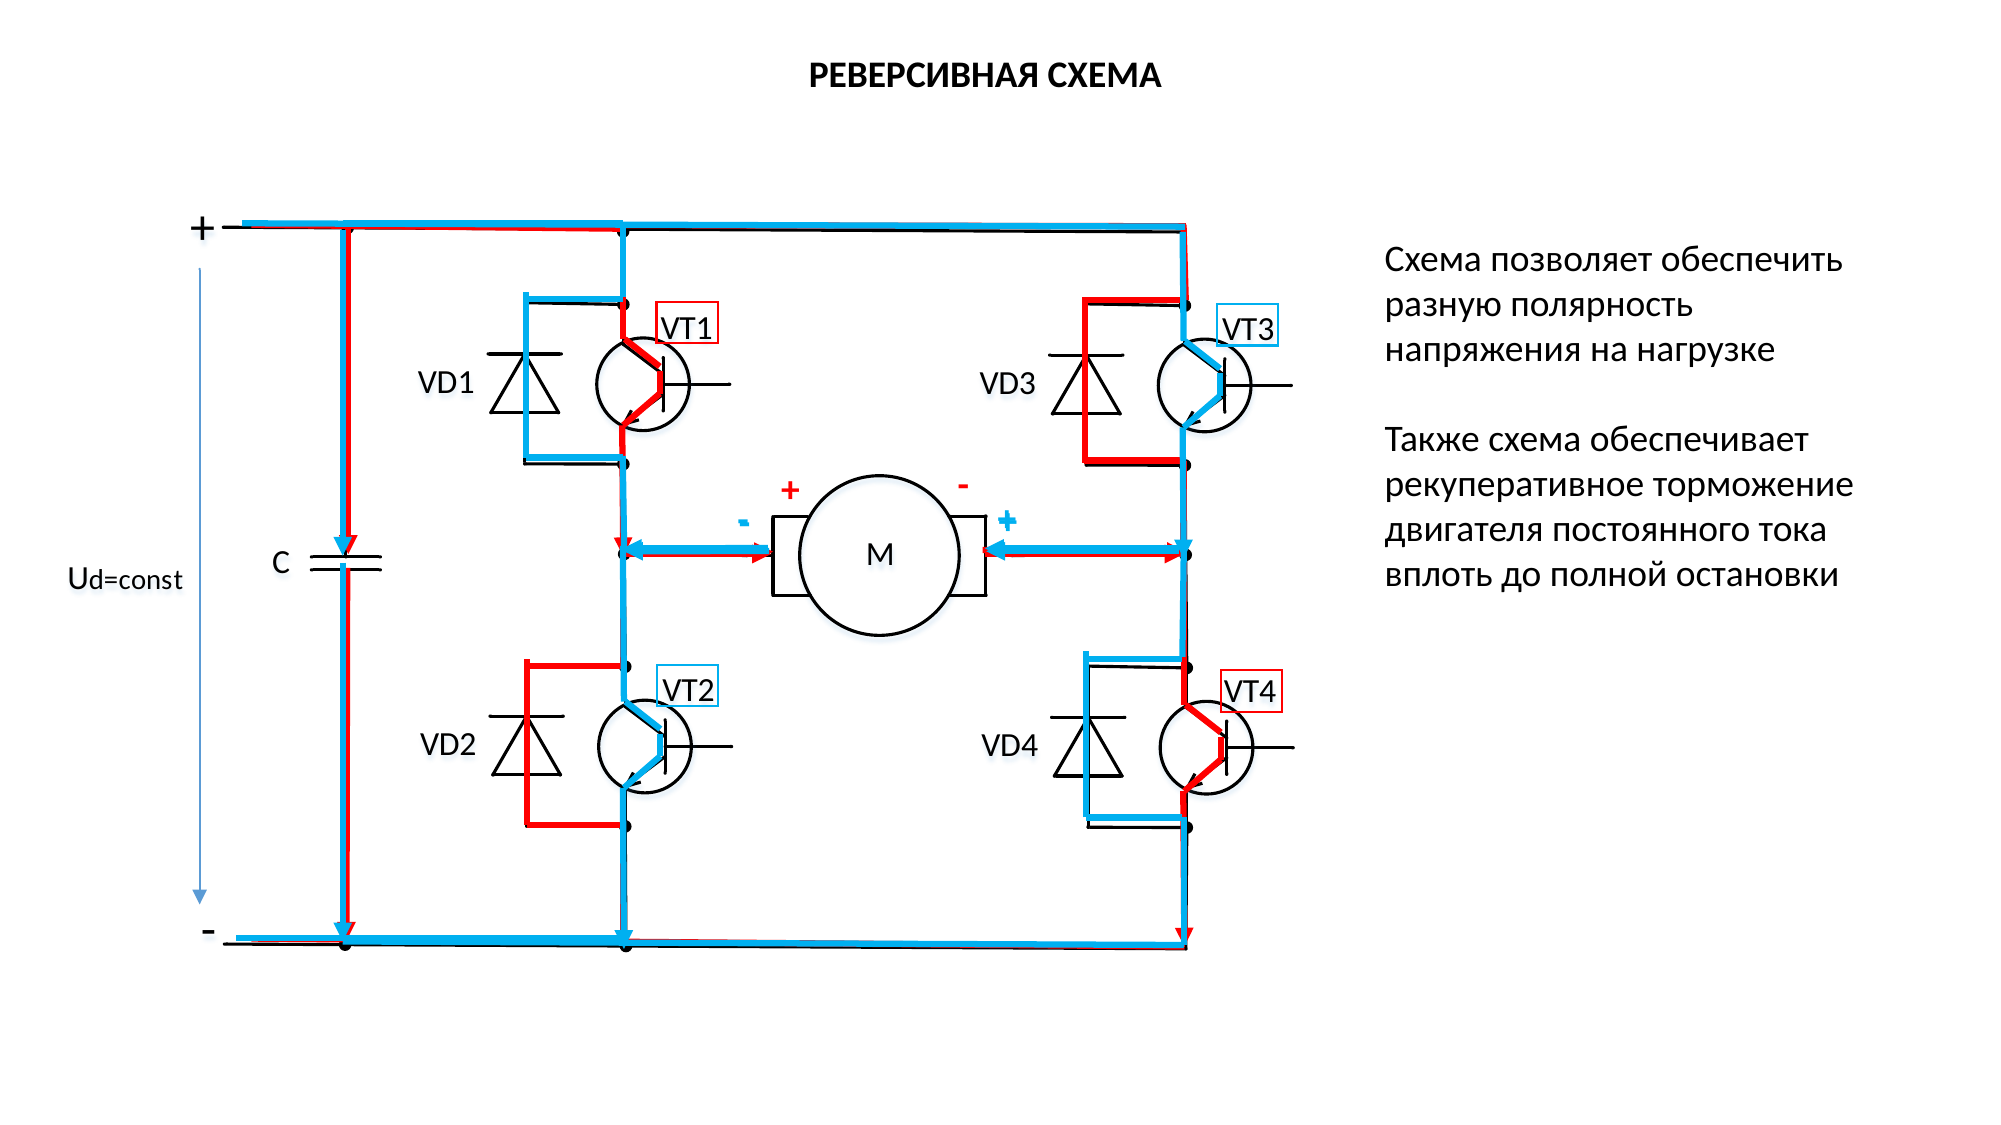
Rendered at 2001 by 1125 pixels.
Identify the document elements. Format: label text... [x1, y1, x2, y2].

picture [42, 178, 1301, 997]
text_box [342, 222, 1184, 946]
text_box РЕВЕРСИВНАЯ СХЕМА [793, 43, 1195, 103]
text_box Схема позволяет обеспечить разную полярность напряжения на нагрузке Также схема обеспечивает рекуперативное торможение двигателя постоянного тока вплоть до полной остановки [1369, 227, 1890, 647]
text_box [236, 223, 1279, 949]
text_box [1279, 224, 1283, 947]
